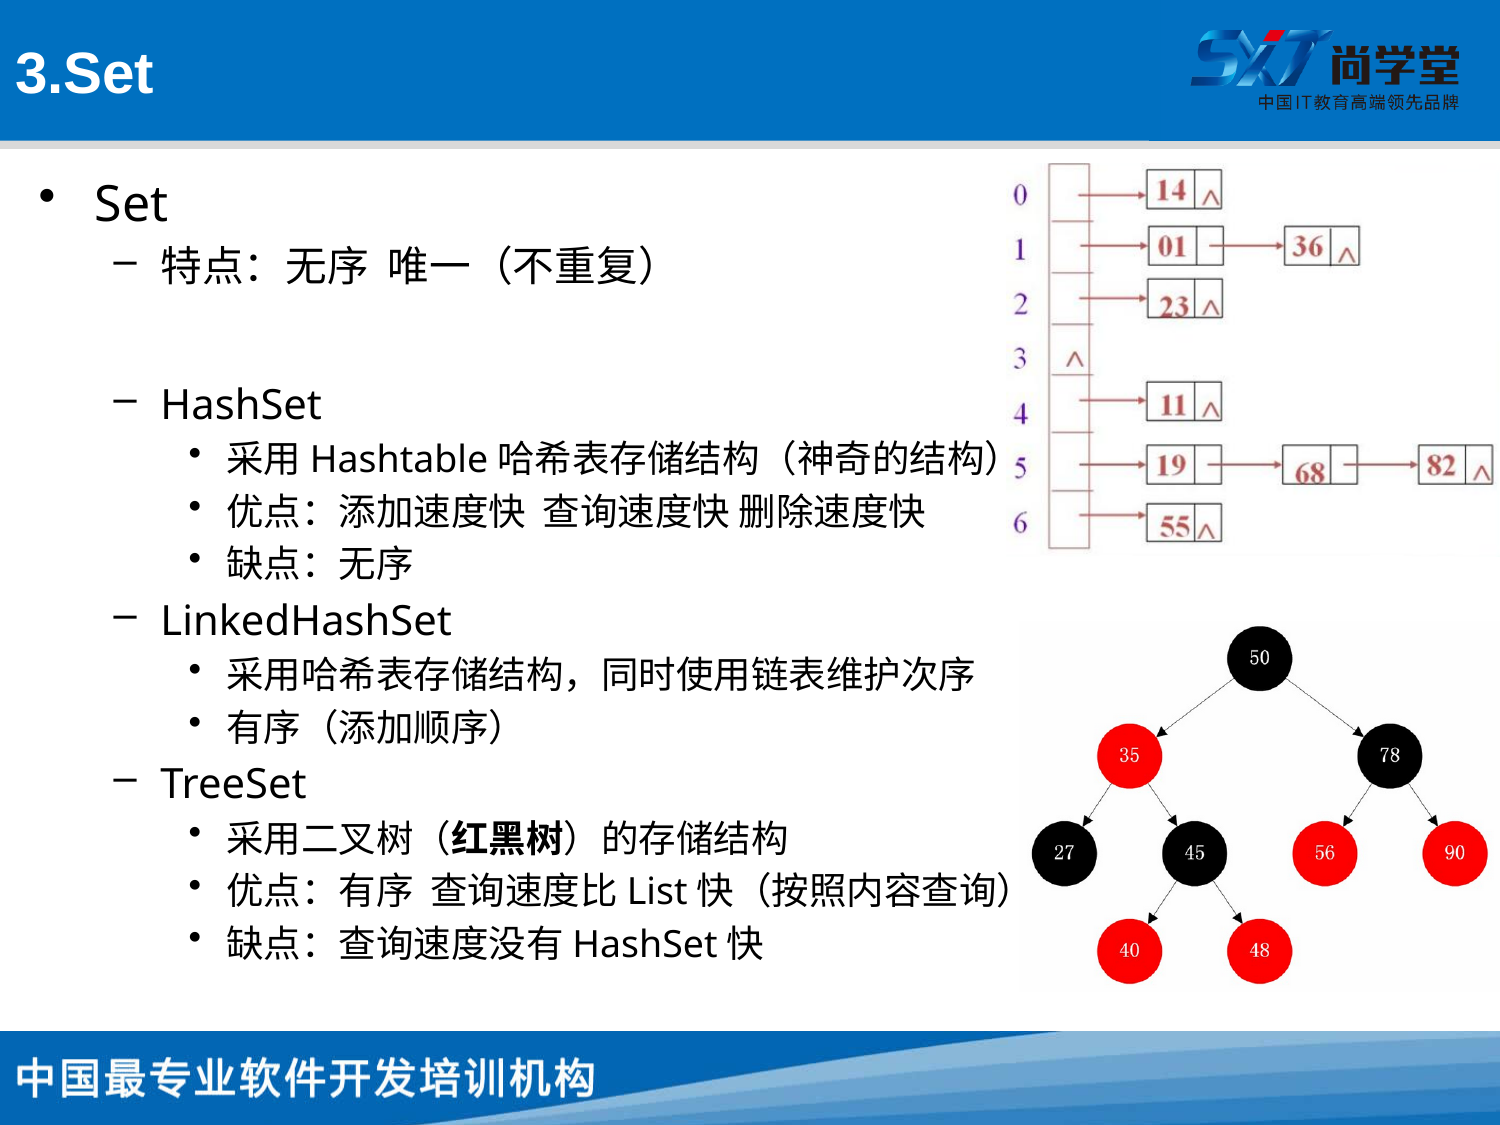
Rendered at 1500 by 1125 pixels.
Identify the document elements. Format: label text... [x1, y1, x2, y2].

picture [1015, 620, 1500, 994]
picture [0, 1031, 1500, 1125]
title 3.Set [0, 0, 1161, 141]
picture [1005, 163, 1500, 557]
list Set 特点：无序 唯一（不重复） HashSet 采用Hashtable哈希表存储结构（神奇的结构） 优点：添加速度快 查询速度快 删除速度快 缺点：无序 LinkedHashSet 采用哈希表存储结构，同时使用链表维护次序 有序（添加顺序） TreeSet 采用二叉树（红黑树）的存储结构 优点：有序 查询速度比List快（按照内容查询） 缺点：查询速度没有HashSet快 [23, 163, 1466, 997]
picture [1161, 0, 1500, 141]
